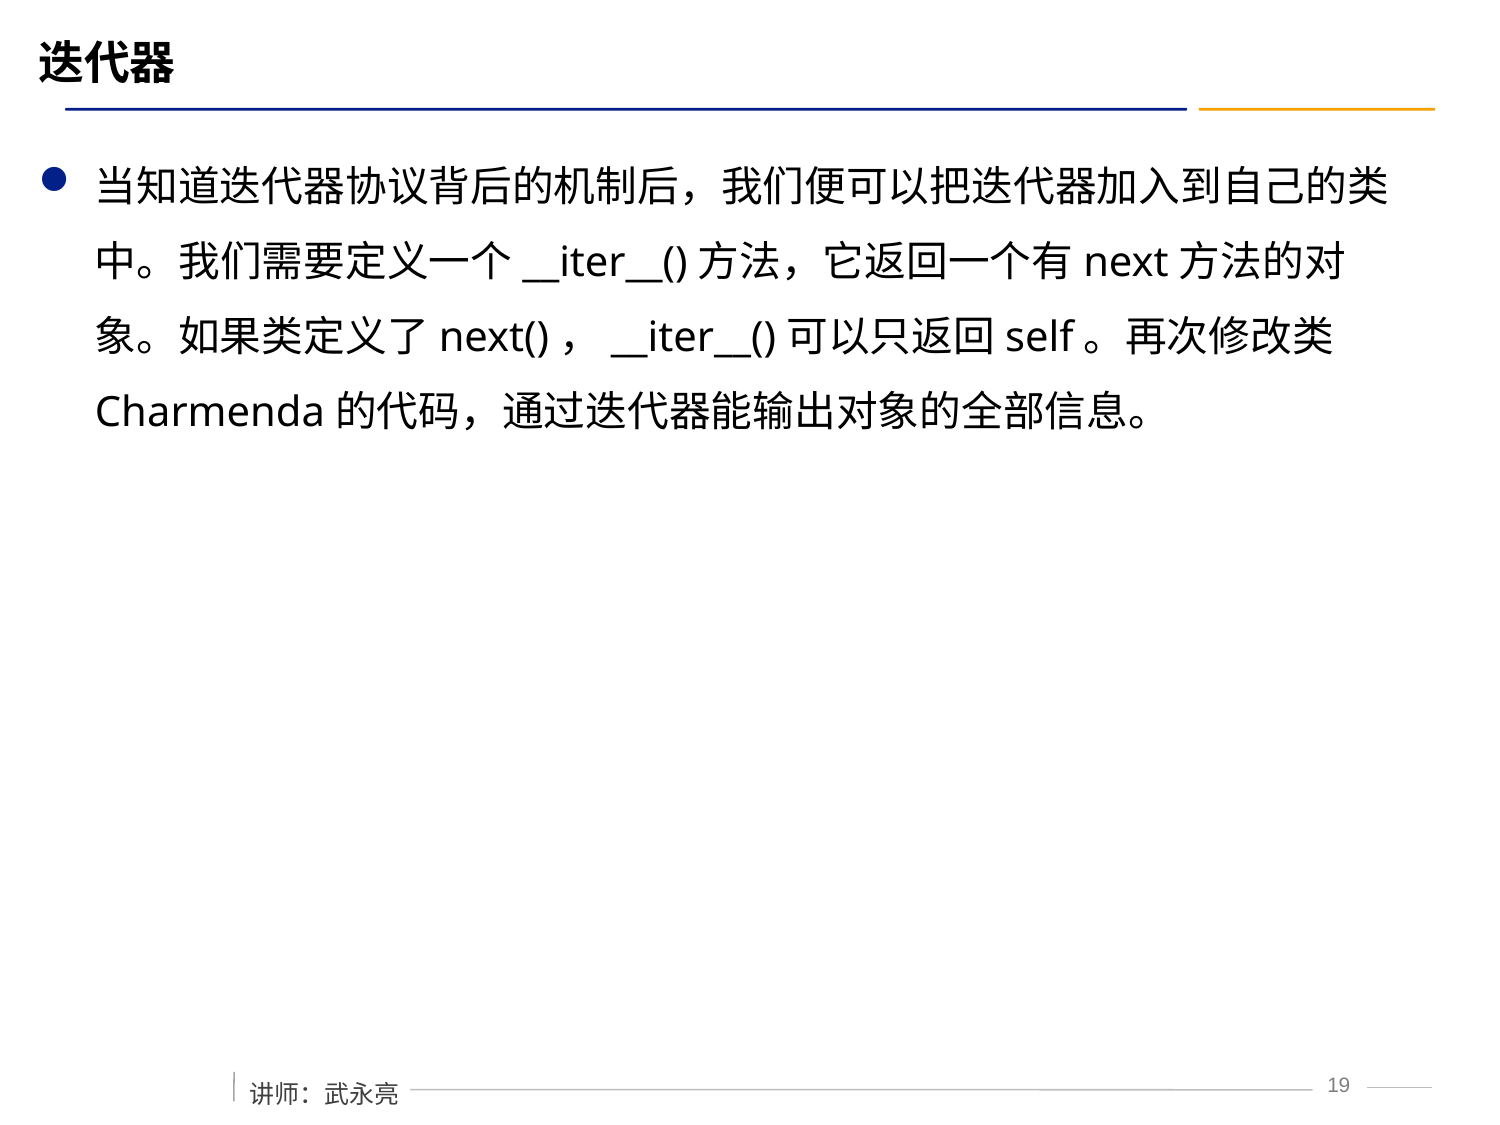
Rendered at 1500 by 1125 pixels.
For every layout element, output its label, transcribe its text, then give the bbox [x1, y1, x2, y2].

title 迭代器 [23, 25, 1388, 97]
list 当知道迭代器协议背后的机制后，我们便可以把迭代器加入到自己的类中。我们需要定义一个__iter__()方法，它返回一个有next方法的对象。如果类定义了next()，__iter__()可以只返回self。再次修改类Charmenda的代码，通过迭代器能输出对象的全部信息。 [23, 127, 1432, 338]
